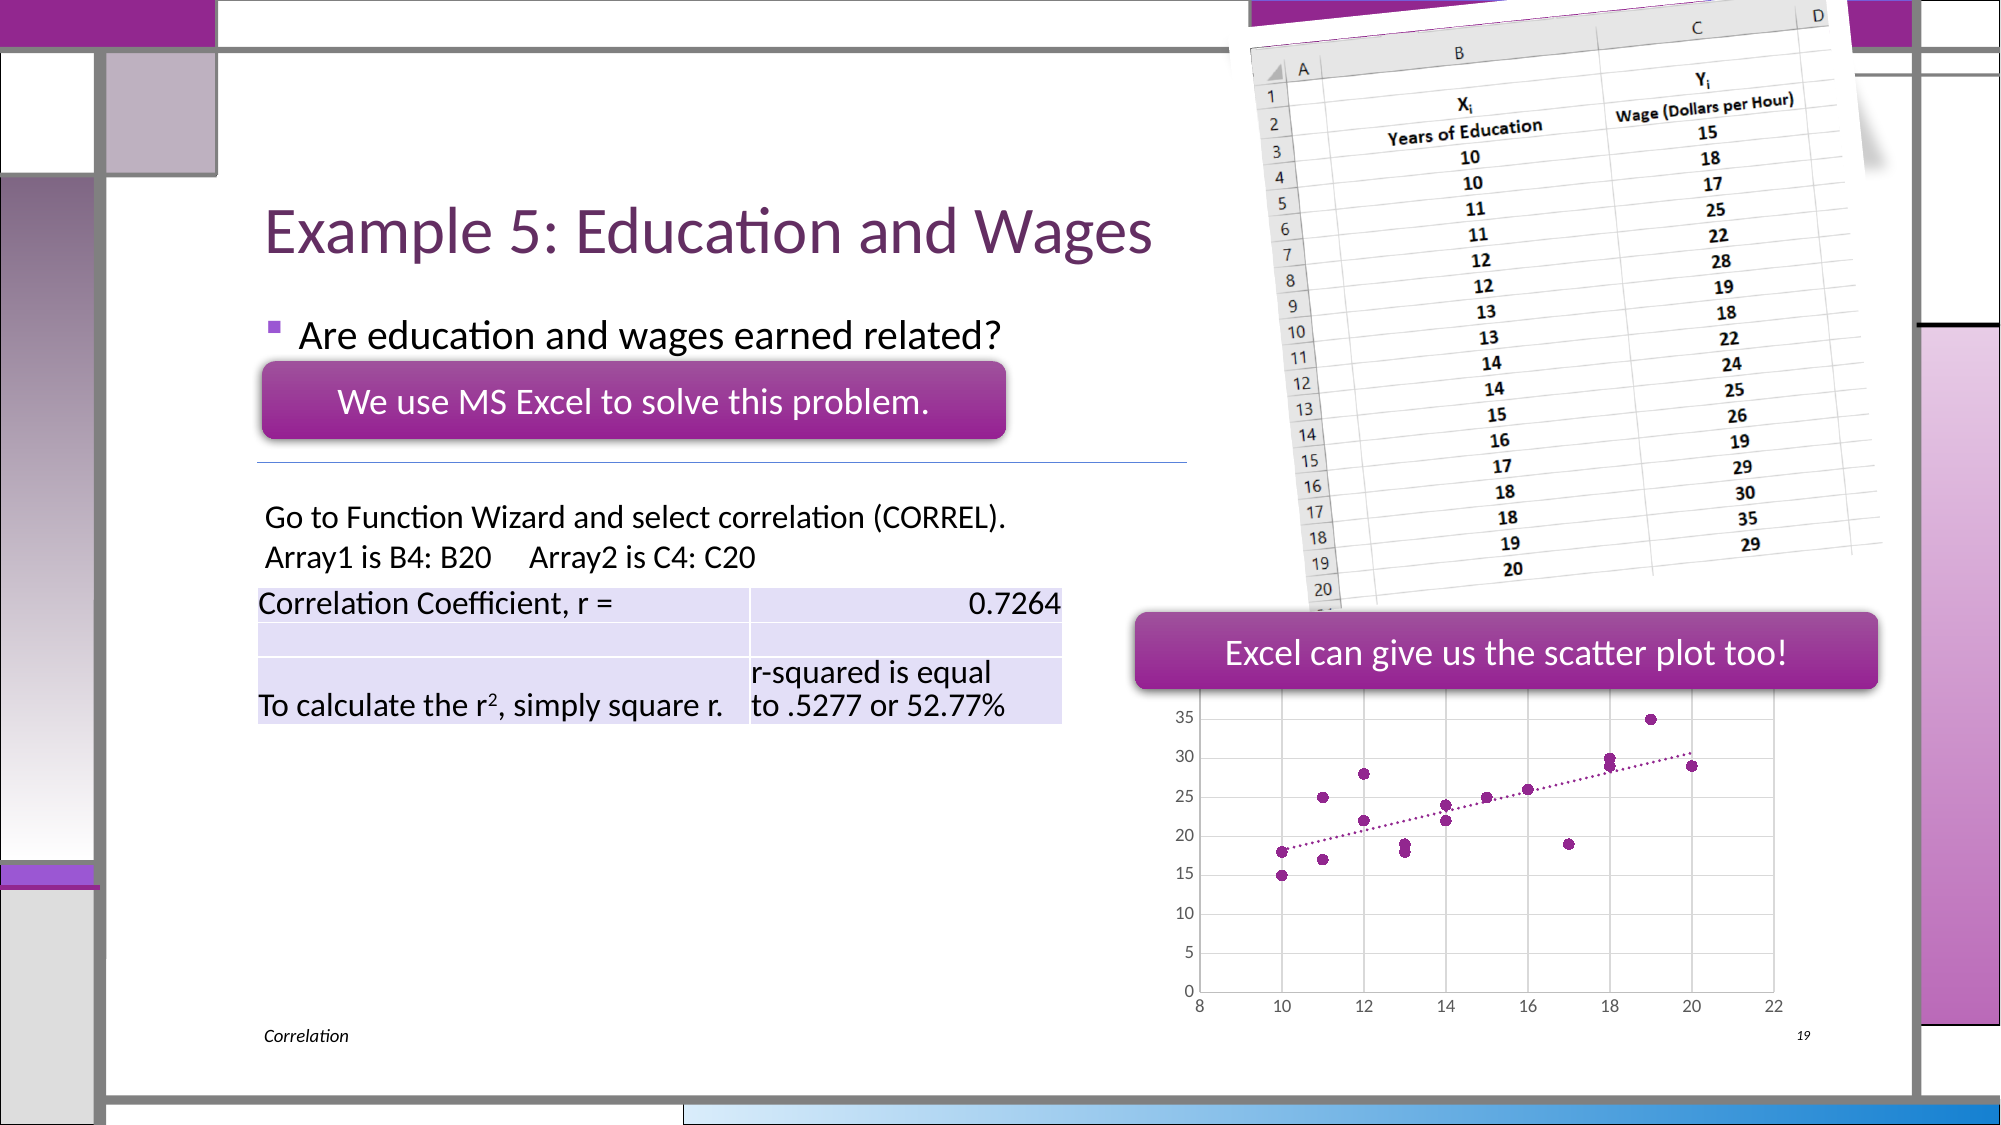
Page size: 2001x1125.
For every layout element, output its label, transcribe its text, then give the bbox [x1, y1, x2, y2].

table_cell To calculate the r2, simply square r. [258, 658, 749, 724]
text_box We use MS Excel to solve this problem. [262, 361, 1006, 439]
table_cell [751, 623, 1062, 656]
title Example 5: Education and Wages [249, 87, 1252, 275]
slide_number 19 [1662, 1012, 1826, 1058]
picture [1251, 0, 1883, 611]
table_cell r-squared is equal to .5277 or 52.77% [751, 658, 1062, 724]
chart [1162, 663, 1797, 1025]
footer Correlation [249, 1012, 1376, 1058]
table_header Correlation Coefficient, r = [258, 588, 749, 622]
table_cell [258, 623, 749, 656]
text_box Excel can give us the scatter plot too! [1135, 611, 1879, 690]
table_header 0.7264 [751, 588, 1062, 622]
list Are education and wages earned related? Go to Function Wizard and select correlation (CORREL). Array1 is B4: B20 Array2 is C4: C20 [249, 299, 1218, 988]
